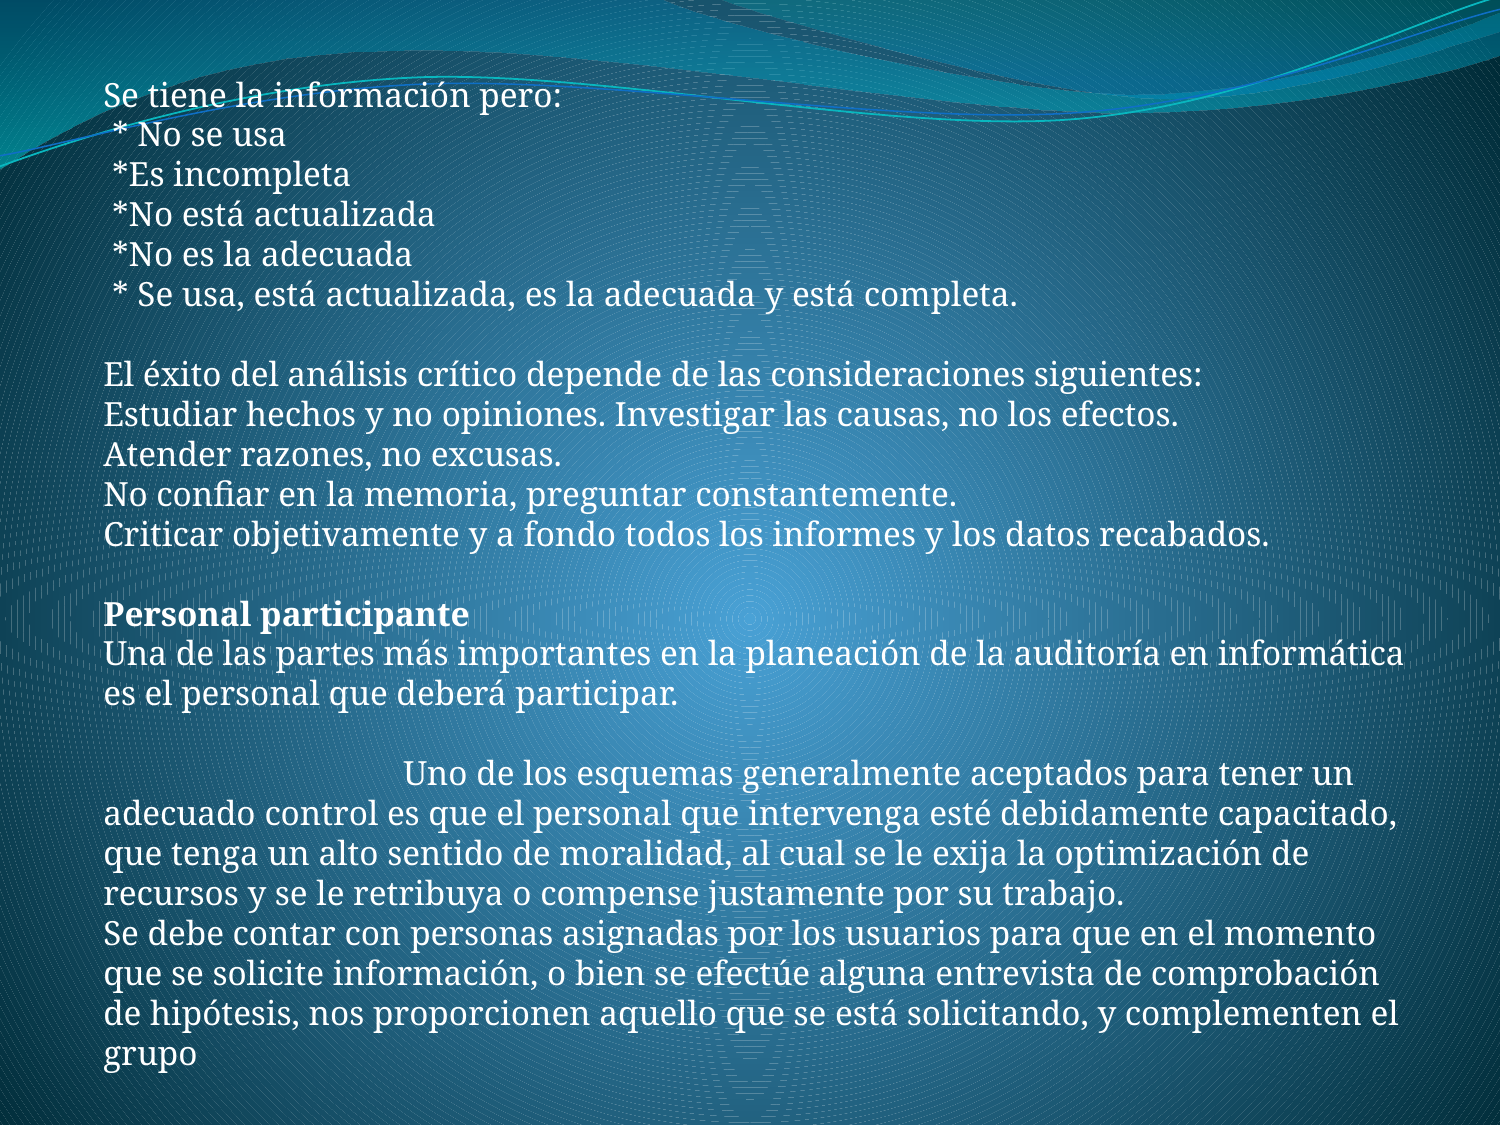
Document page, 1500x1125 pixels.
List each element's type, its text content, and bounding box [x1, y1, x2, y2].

text_box Se tiene la información pero: * No se usa *Es incompleta *No está actualizada *No es la adecuada * Se usa, está actualizada, es la adecuada y está completa. El éxito del análisis crítico depende de las consideraciones siguientes: Estudiar hechos y no opiniones. Investigar las causas, no los efectos. Atender razones, no excusas. No confiar en la memoria, preguntar constantemente. Criticar objetivamente y a fondo todos los informes y los datos recabados. Personal participante Una de las partes más importantes en la planeación de la auditoría en informática es el personal que deberá participar. Uno de los esquemas generalmente aceptados para tener un adecuado control es que el personal que intervenga esté debidamente capacitado, que tenga un alto sentido de moralidad, al cual se le exija la optimización de recursos y se le retribuya o compense justamente por su trabajo. Se debe contar con personas asignadas por los usuarios para que en el momento que se solicite información, o bien se efectúe alguna entrevista de comprobación de hipótesis, nos proporcionen aquello que se está solicitando, y complementen el grupo [88, 66, 1430, 1080]
